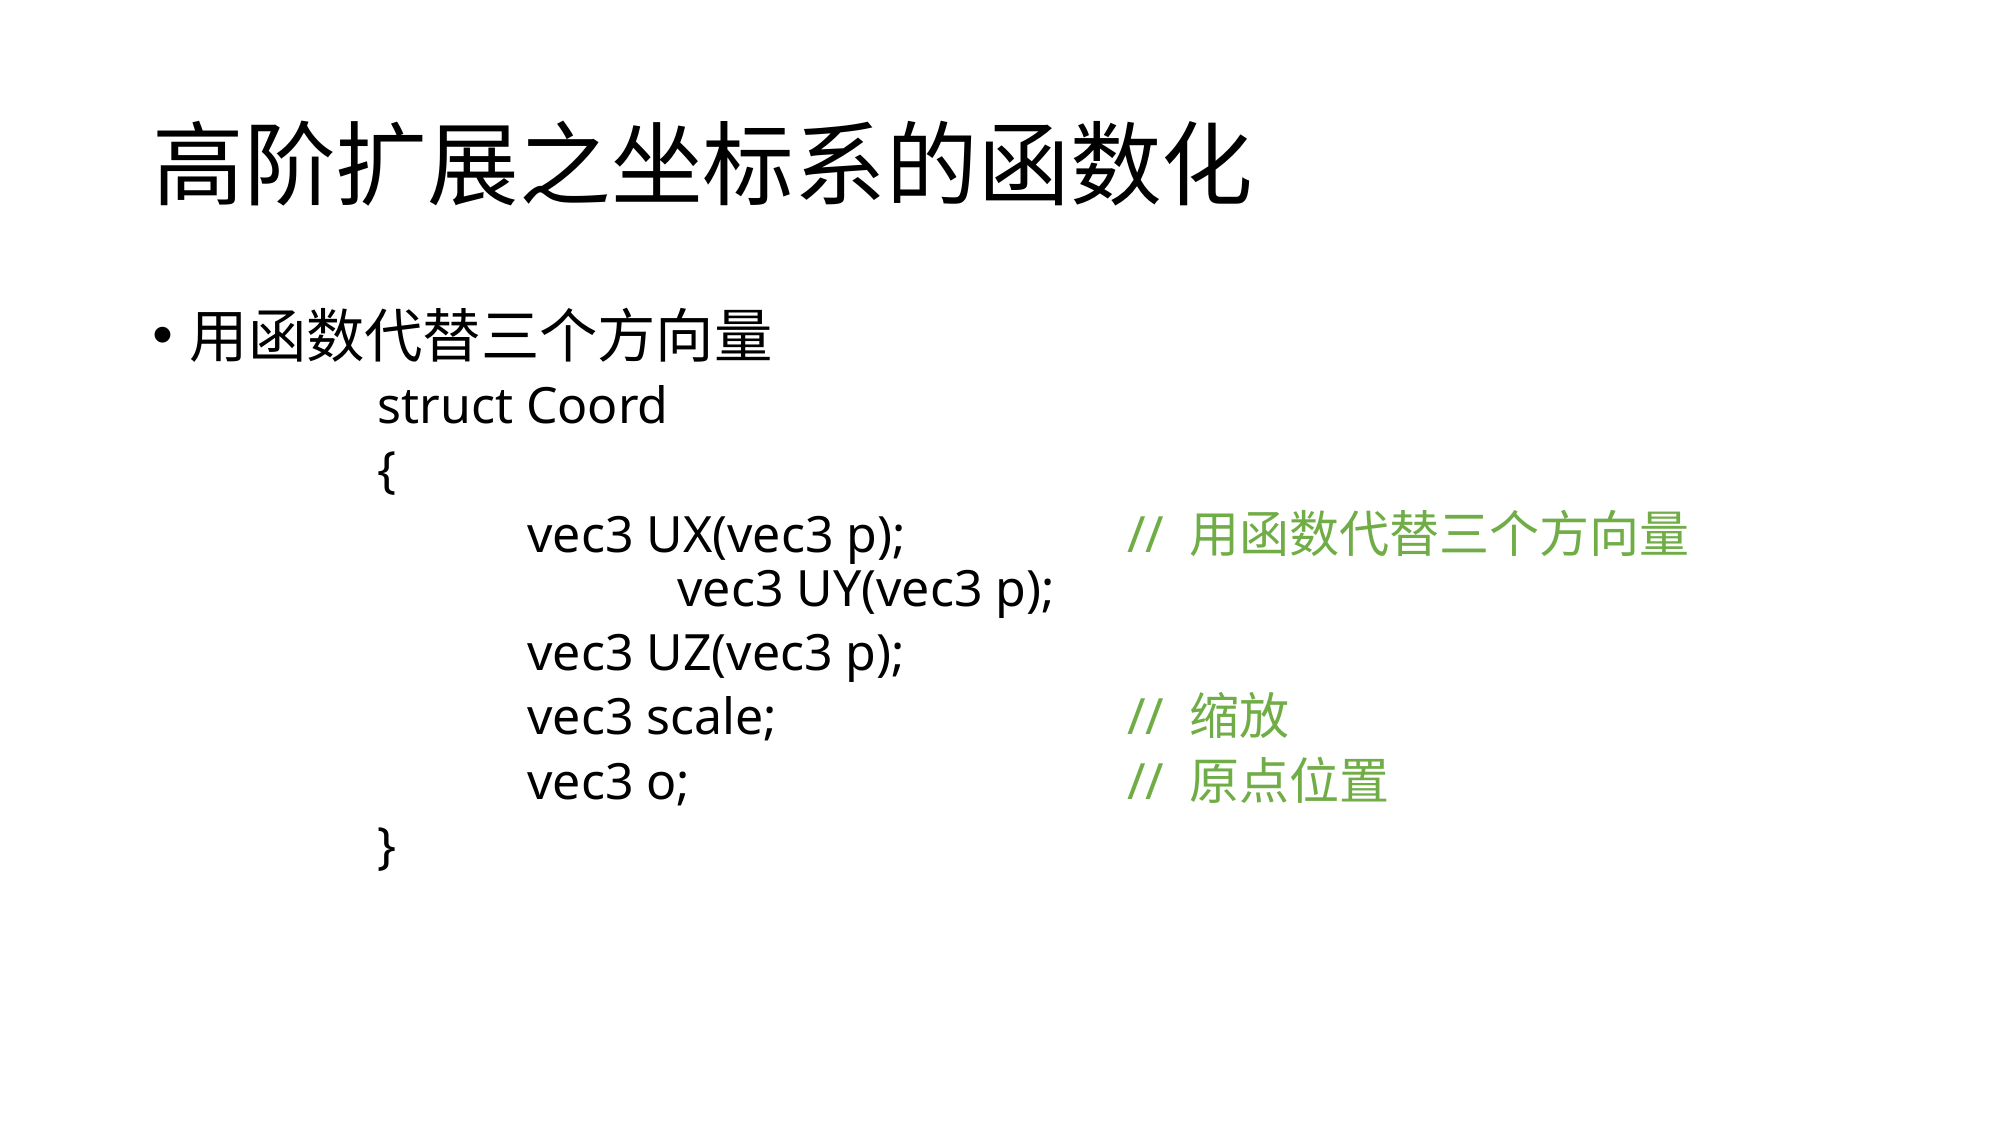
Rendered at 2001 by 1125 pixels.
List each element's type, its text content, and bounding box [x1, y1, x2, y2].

list 用函数代替三个方向量 struct Coord { vec3 UX(vec3 p); // 用函数代替三个方向量 vec3 UY(vec3 p); vec3 UZ(vec3 p); vec3 scale; // 缩放 vec3 o; // 原点位置 } [137, 299, 1863, 1014]
title 高阶扩展之坐标系的函数化 [137, 59, 1863, 278]
